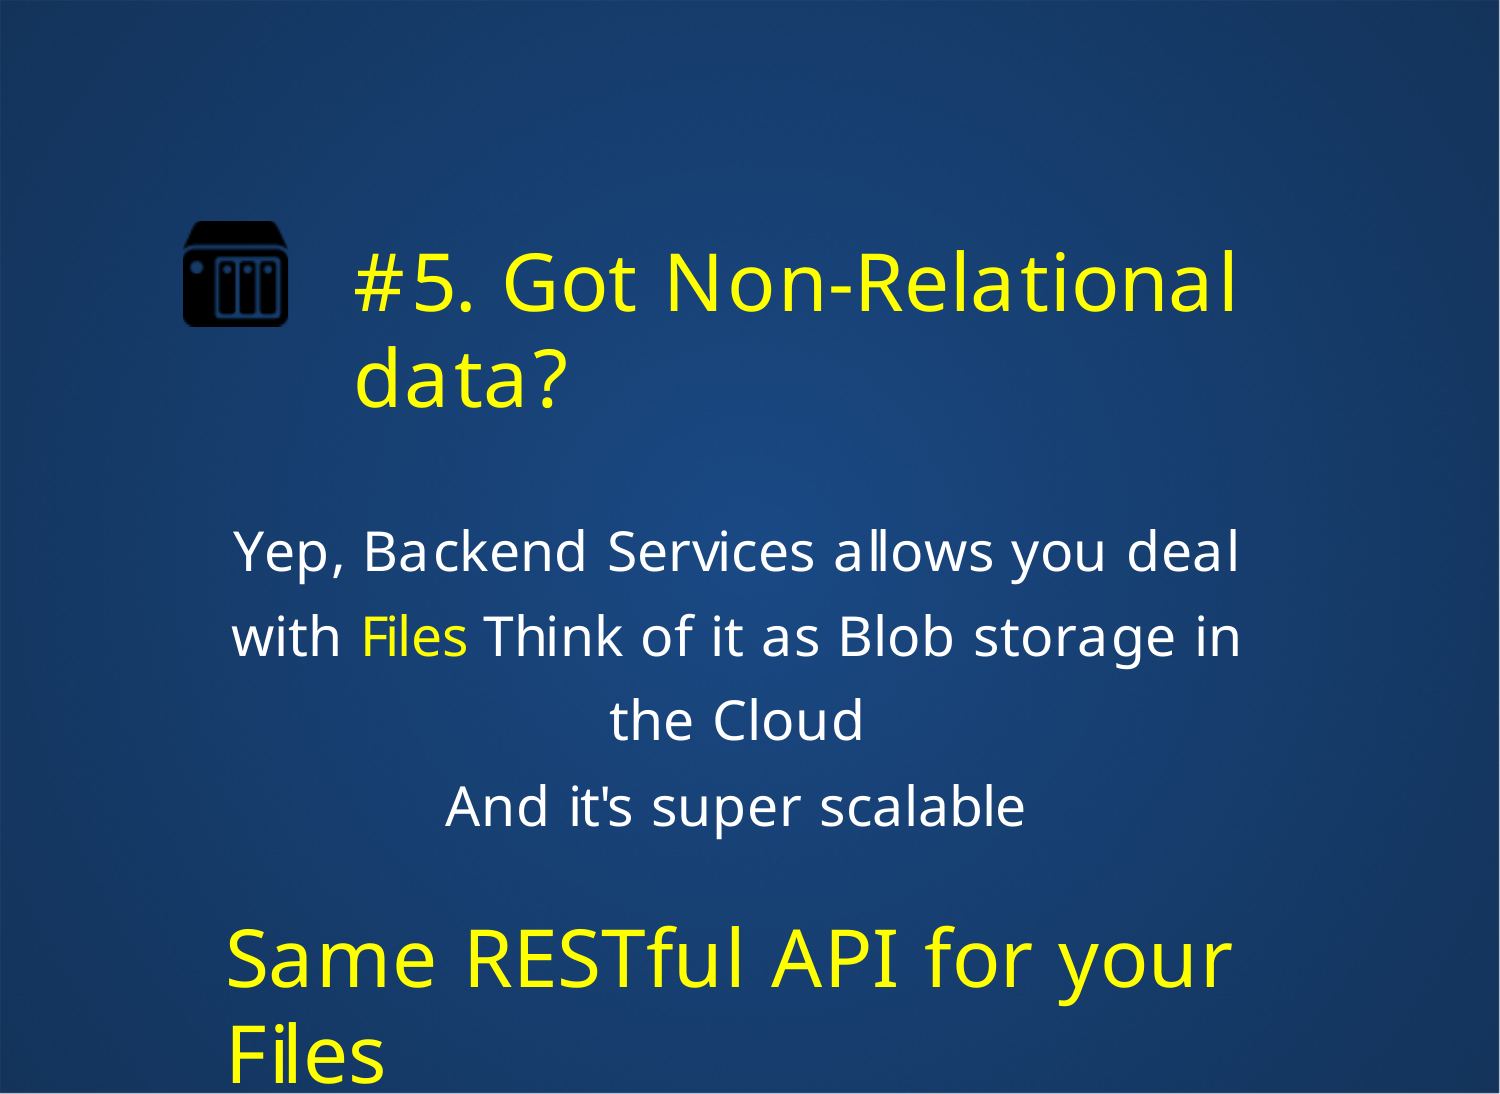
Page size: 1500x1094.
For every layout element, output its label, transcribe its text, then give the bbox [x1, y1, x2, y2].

text_box Yep, Backend Services allows you deal with Files Think of it as Blob storage in the Cloud And it's super scalable [197, 497, 1276, 838]
text_box Same RESTful API for your Files [222, 907, 1279, 1094]
picture [0, 0, 1500, 1094]
text_box [183, 221, 289, 327]
text_box #5. Got Non-Relational data? [351, 231, 1303, 424]
